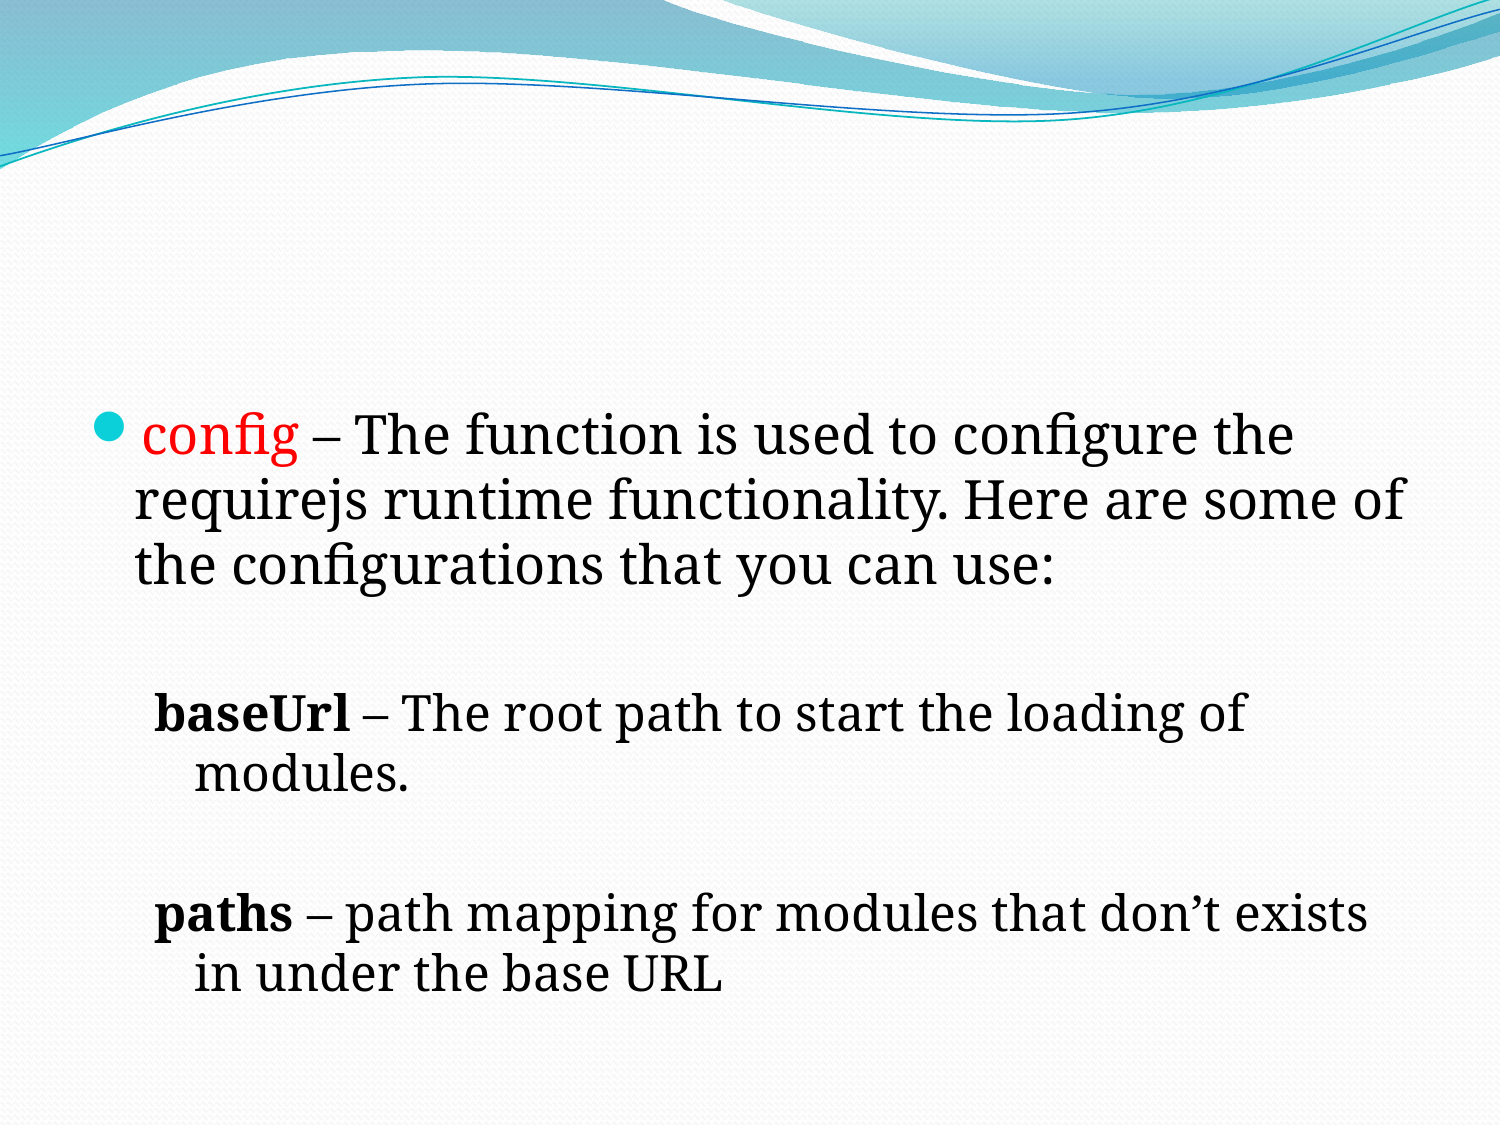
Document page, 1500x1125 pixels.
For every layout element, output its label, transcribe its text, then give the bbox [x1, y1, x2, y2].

list config – The function is used to configure the requirejs runtime functionality. Here are some of the configurations that you can use: baseUrl – The root path to start the loading of modules. paths – path mapping for modules that don’t exists in under the base URL [75, 317, 1425, 1038]
